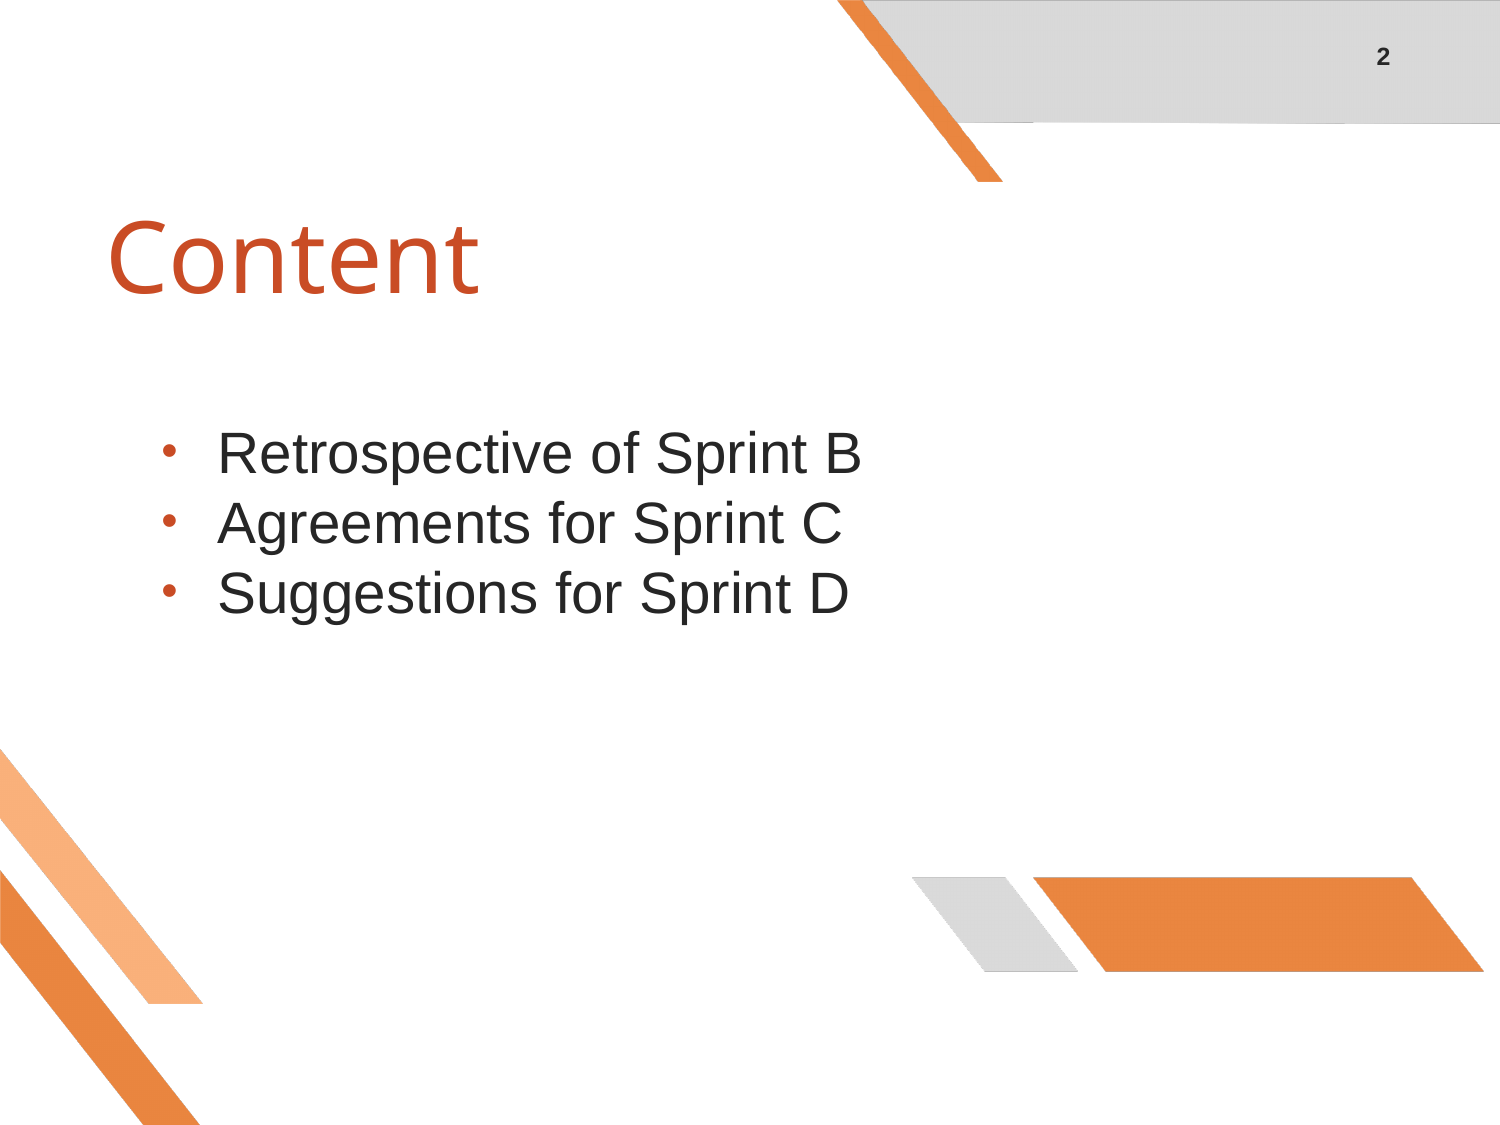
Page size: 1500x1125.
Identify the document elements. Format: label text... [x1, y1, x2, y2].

picture [0, 745, 203, 1125]
slide_number 2 [1342, 28, 1425, 78]
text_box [912, 877, 1484, 972]
picture [837, 0, 1500, 182]
text_box Content [74, 187, 1213, 319]
text_box Retrospective of Sprint B Agreements for Sprint C Suggestions for Sprint D [146, 399, 1422, 782]
